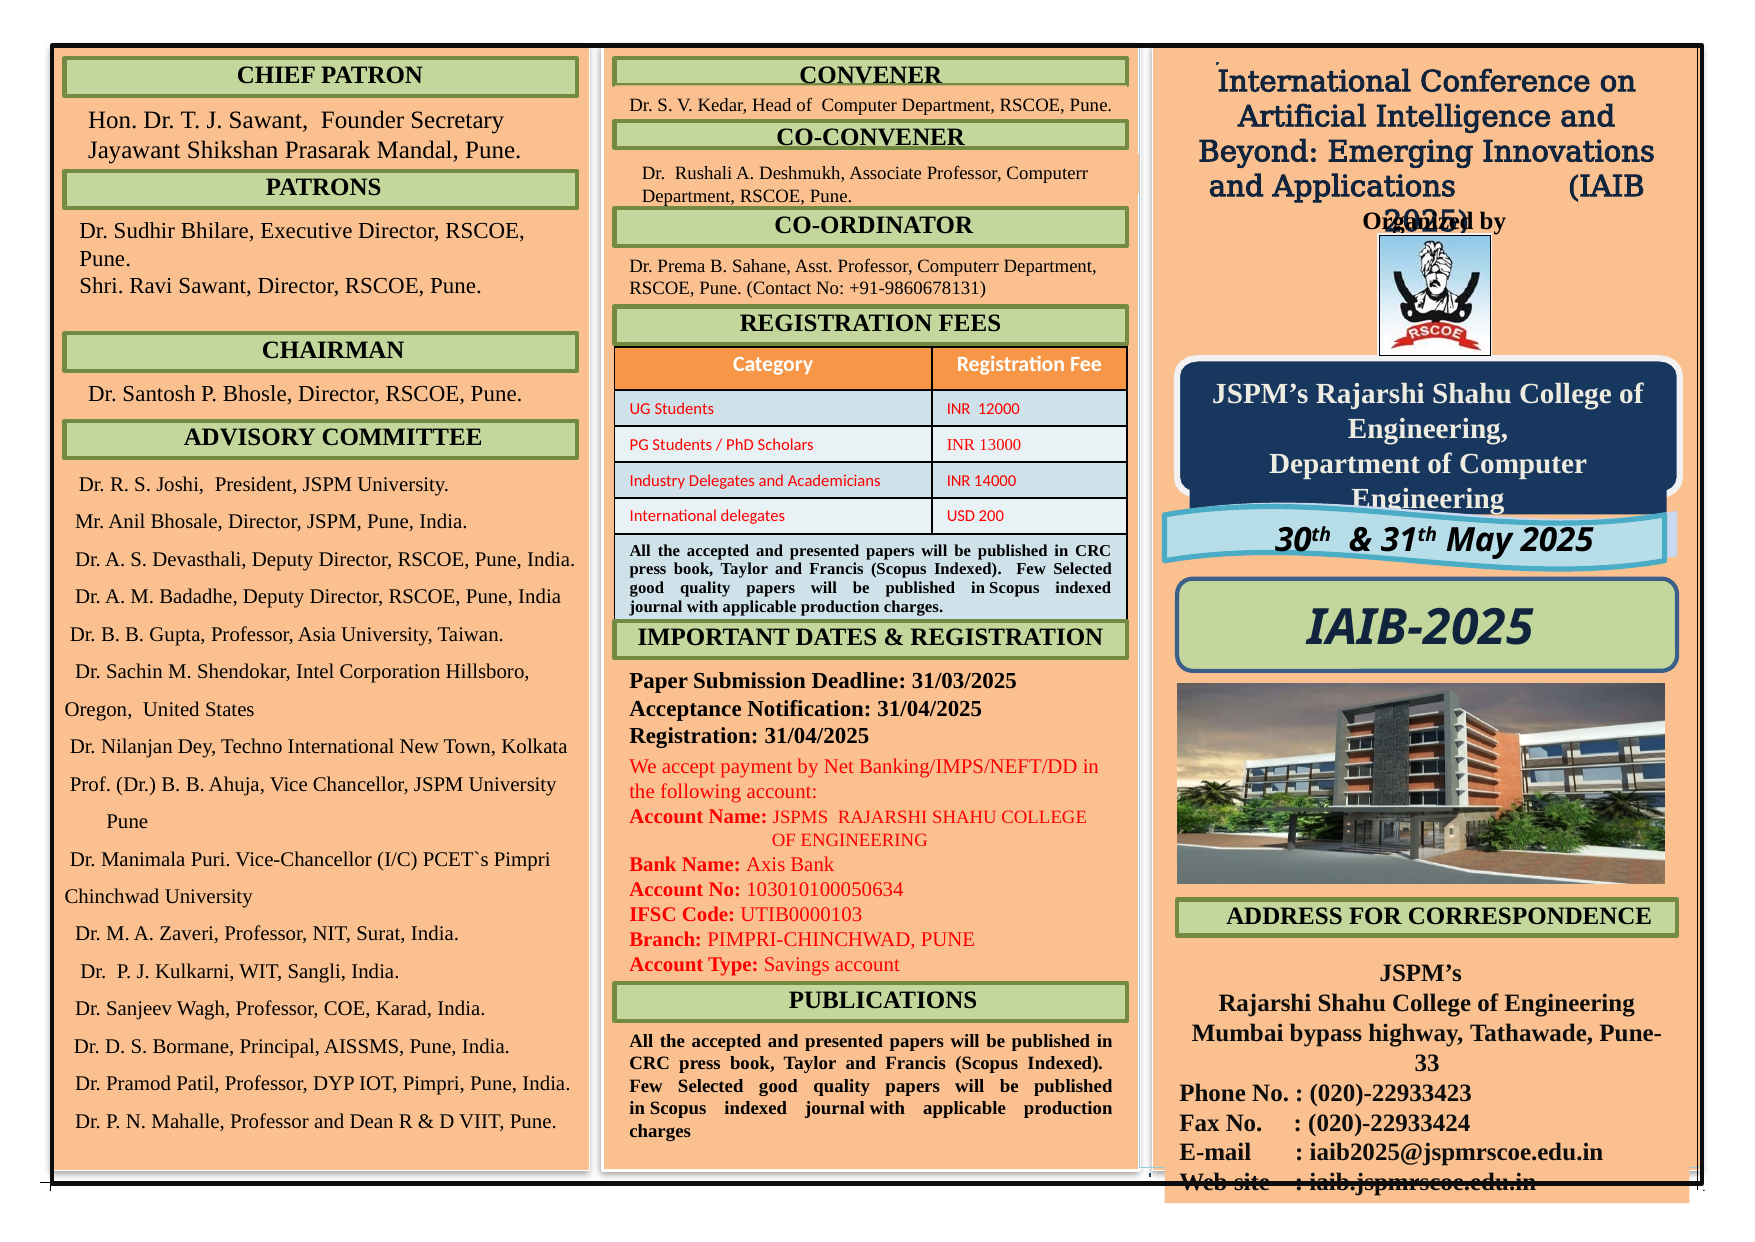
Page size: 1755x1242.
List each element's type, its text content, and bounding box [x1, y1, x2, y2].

picture [1376, 233, 1492, 357]
picture [1176, 683, 1665, 884]
text_box Dr. Rushali A. Deshmukh, Associate Professor, Computerr Department, RSCOE, Pune. [627, 153, 1140, 194]
text_box [1698, 43, 1705, 1174]
text_box Paper Submission Deadline: 31/03/2025 Acceptance Notification: 31/04/2025 Registration: 31/04/2025 [614, 658, 1127, 745]
text_box We accept payment by Net Banking/IMPS/NEFT/DD in the following account: Account Name: JSPMS RAJARSHI SHAHU COLLEGE OF ENGINEERING Bank Name: Axis Bank Account No: 103010100050634 IFSC Code: UTIB0000103 Branch: PIMPRI-CHINCHWAD, PUNE Account Type: Savings account [614, 745, 1127, 1008]
text_box JSPM’s Rajarshi Shahu College of Engineering Mumbai bypass highway, Tathawade, Pune-33 Phone No. : (020)-22933423 Fax No. : (020)-22933424 E-mail : iaib2025@jspmrscoe.edu.in Web site : iaib.jspmrscoe.edu.in [1164, 1184, 1690, 1204]
text_box [52, 45, 1702, 1184]
text_box [49, 43, 593, 1174]
text_box CO-CONVENER [612, 119, 1129, 150]
